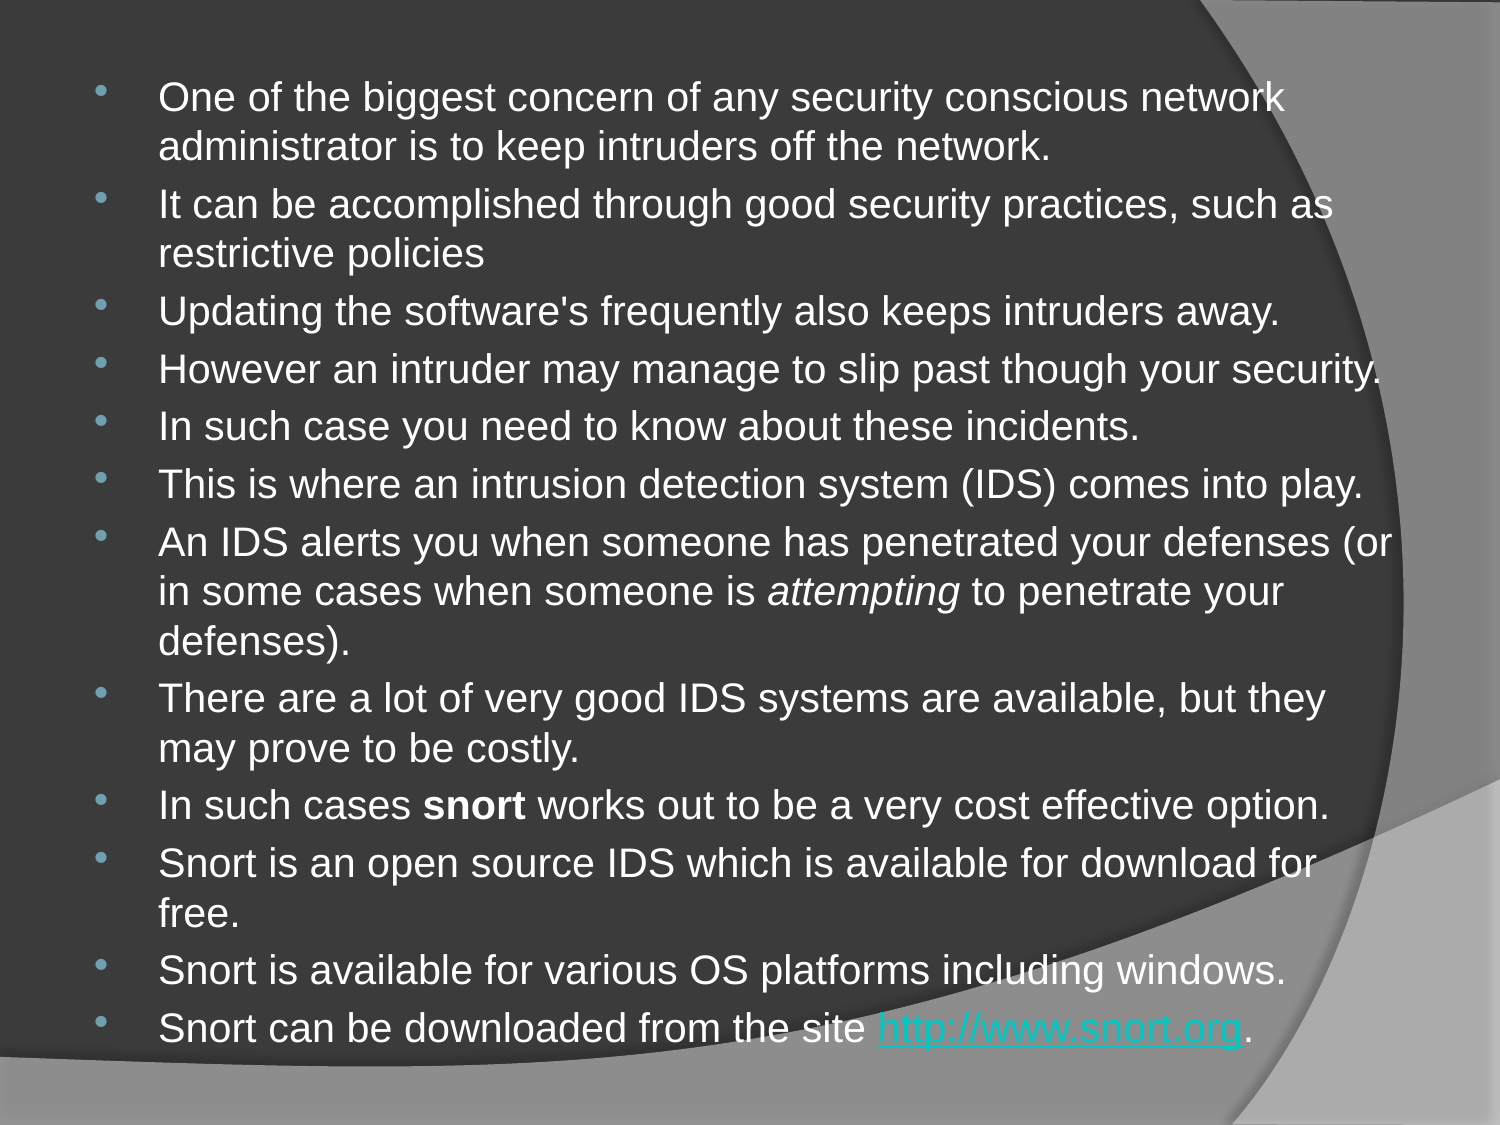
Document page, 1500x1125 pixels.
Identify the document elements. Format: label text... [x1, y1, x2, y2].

text_box One of the biggest concern of any security conscious network administrator is to keep intruders off the network. It can be accomplished through good security practices, such as restrictive policies Updating the software's frequently also keeps intruders away. However an intruder may manage to slip past though your security. In such case you need to know about these incidents. This is where an intrusion detection system (IDS) comes into play. An IDS alerts you when someone has penetrated your defenses (or in some cases when someone is attempting to penetrate your defenses). There are a lot of very good IDS systems are available, but they may prove to be costly. In such cases snort works out to be a very cost effective option. Snort is an open source IDS which is available for download for free. Snort is available for various OS platforms including windows. Snort can be downloaded from the site http://www.snort.org. [75, 62, 1425, 1063]
